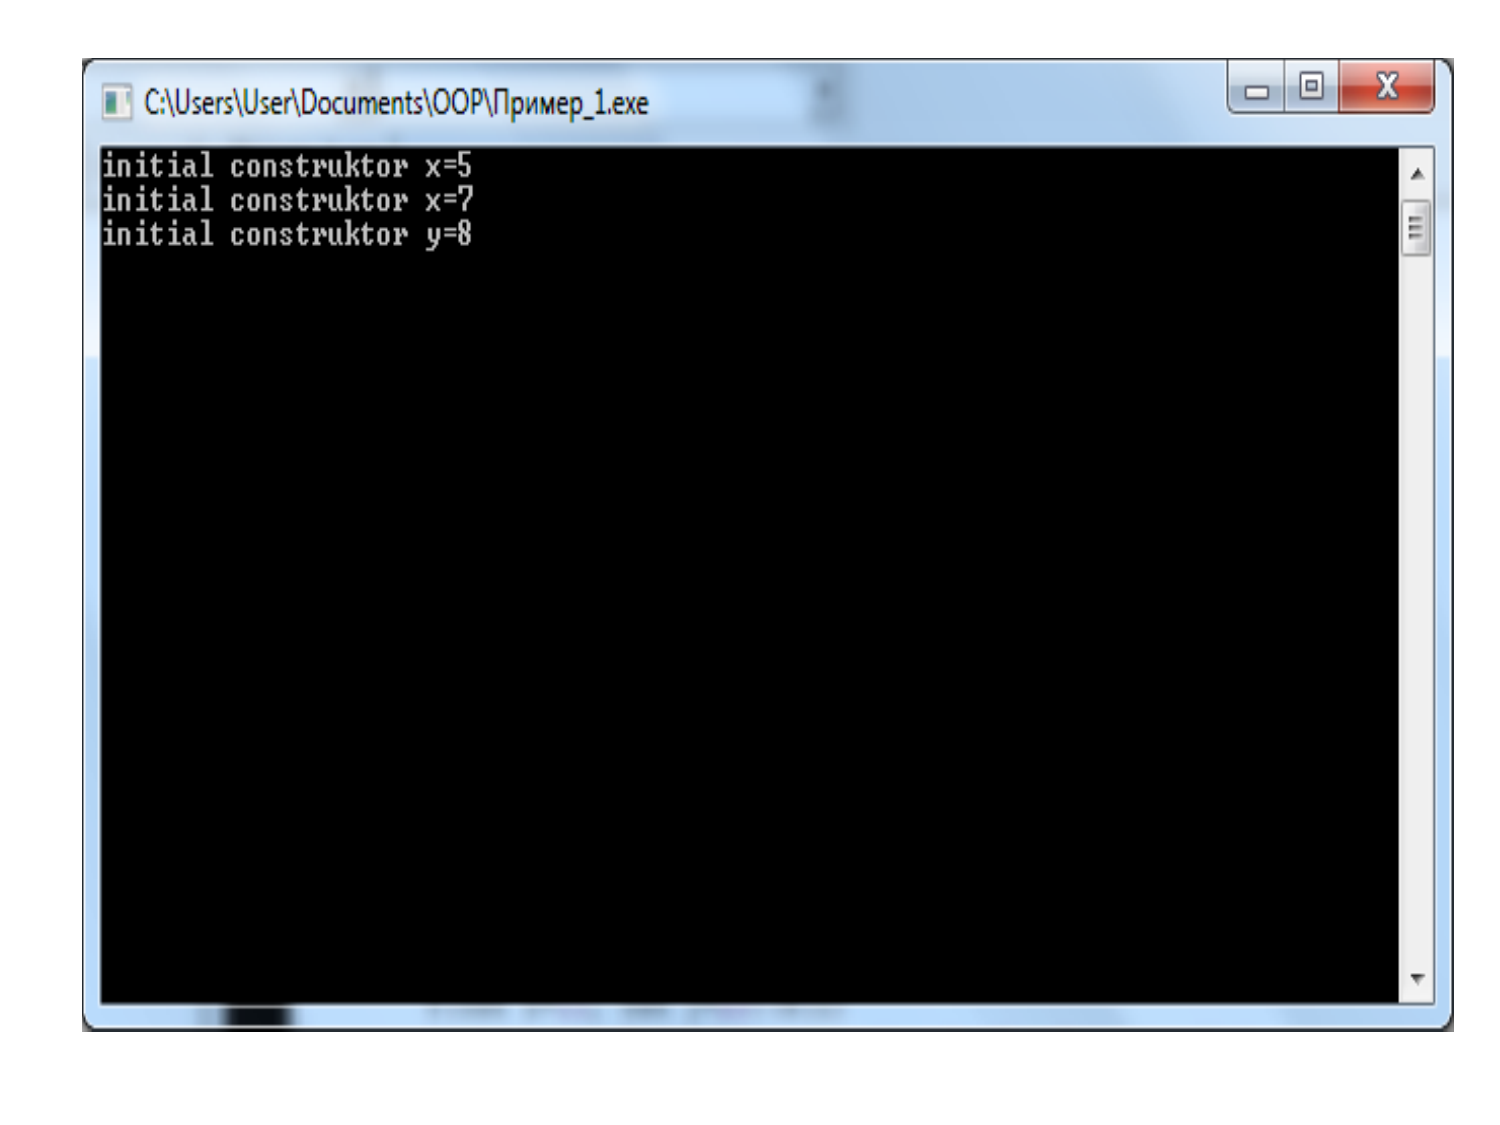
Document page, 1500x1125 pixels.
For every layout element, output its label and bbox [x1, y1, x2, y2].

picture [81, 58, 1454, 1032]
